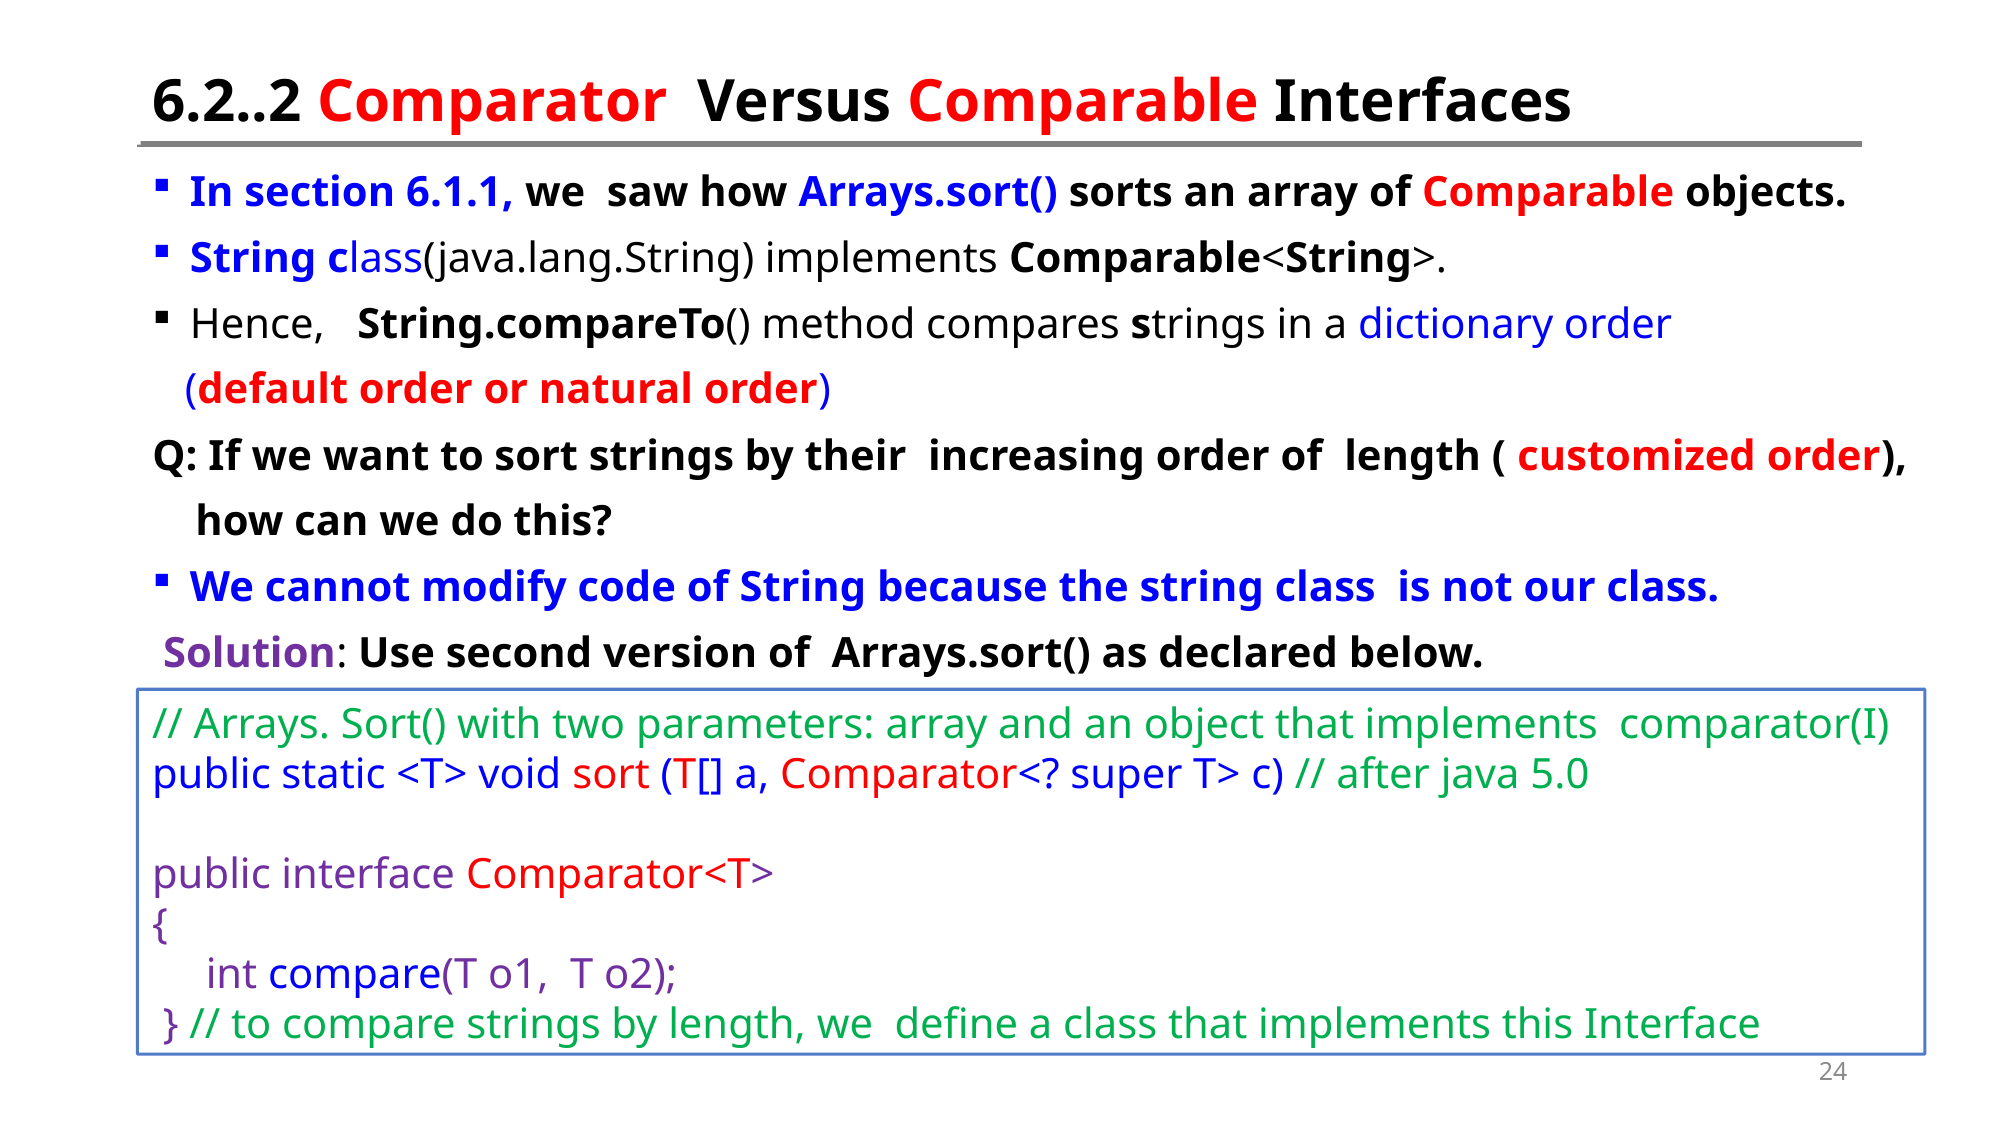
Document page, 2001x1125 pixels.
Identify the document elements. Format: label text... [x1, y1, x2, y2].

text_box // Arrays. Sort() with two parameters: array and an object that implements comparator(I) public static <T> void sort (T[] a, Comparator<? super T> c) // after java 5.0 public interface Comparator<T> { int compare(T o1, T o2); } // to compare strings by length, we define a class that implements this Interface [137, 689, 1925, 1055]
list In section 6.1.1, we saw how Arrays.sort() sorts an array of Comparable objects. String class(java.lang.String) implements Comparable<String>. Hence, String.compareTo() method compares strings in a dictionary order (default order or natural order) Q: If we want to sort strings by their increasing order of length ( customized order), how can we do this? We cannot modify code of String because the string class is not our class. Solution: Use second version of Arrays.sort() as declared below. [137, 162, 1925, 689]
slide_number 24 [1412, 1055, 1863, 1103]
title 6.2..2 Comparator Versus Comparable Interfaces [137, 59, 1863, 145]
